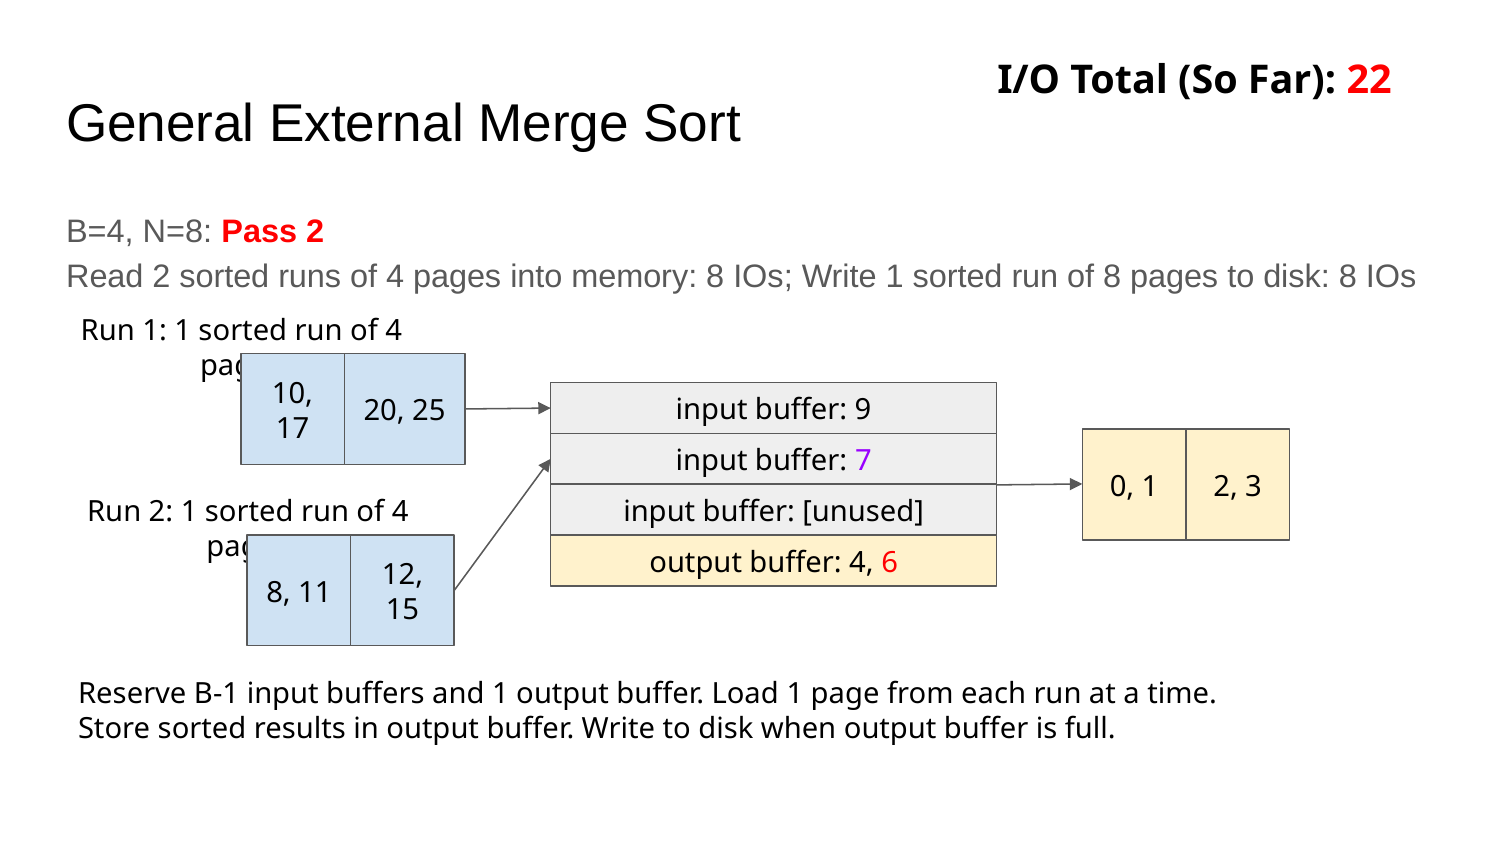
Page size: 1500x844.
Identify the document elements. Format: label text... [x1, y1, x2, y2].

text_box 2, 3 [1185, 428, 1290, 540]
text_box input buffer: [unused] [555, 484, 997, 535]
text_box 12, 15 [350, 534, 455, 646]
list B=4, N=8: Pass 2 Read 2 sorted runs of 4 pages into memory: 8 IOs; Write 1 sorted run of 8 pages to disk: 8 IOs [51, 189, 1449, 310]
text_box 10, 17 [240, 353, 344, 465]
text_box 0, 1 [1082, 428, 1185, 540]
text_box 20, 25 [344, 353, 465, 465]
text_box Run 1: 1 sorted run of 4 pages [33, 296, 450, 348]
text_box I/O Total (So Far): 22 [982, 39, 1445, 127]
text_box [454, 458, 551, 591]
text_box Run 2: 1 sorted run of 4 pages [39, 477, 448, 529]
text_box input buffer: 9 [550, 382, 997, 433]
text_box output buffer: 4, 6 [555, 535, 997, 587]
text_box input buffer: 7 [550, 433, 997, 484]
text_box 8, 11 [247, 534, 350, 646]
title General External Merge Sort [51, 72, 1449, 167]
text_box Reserve B-1 input buffers and 1 output buffer. Load 1 page from each run at a time. Store sorted results in output buffer. Write to disk when output buffer is full. [63, 658, 1236, 819]
